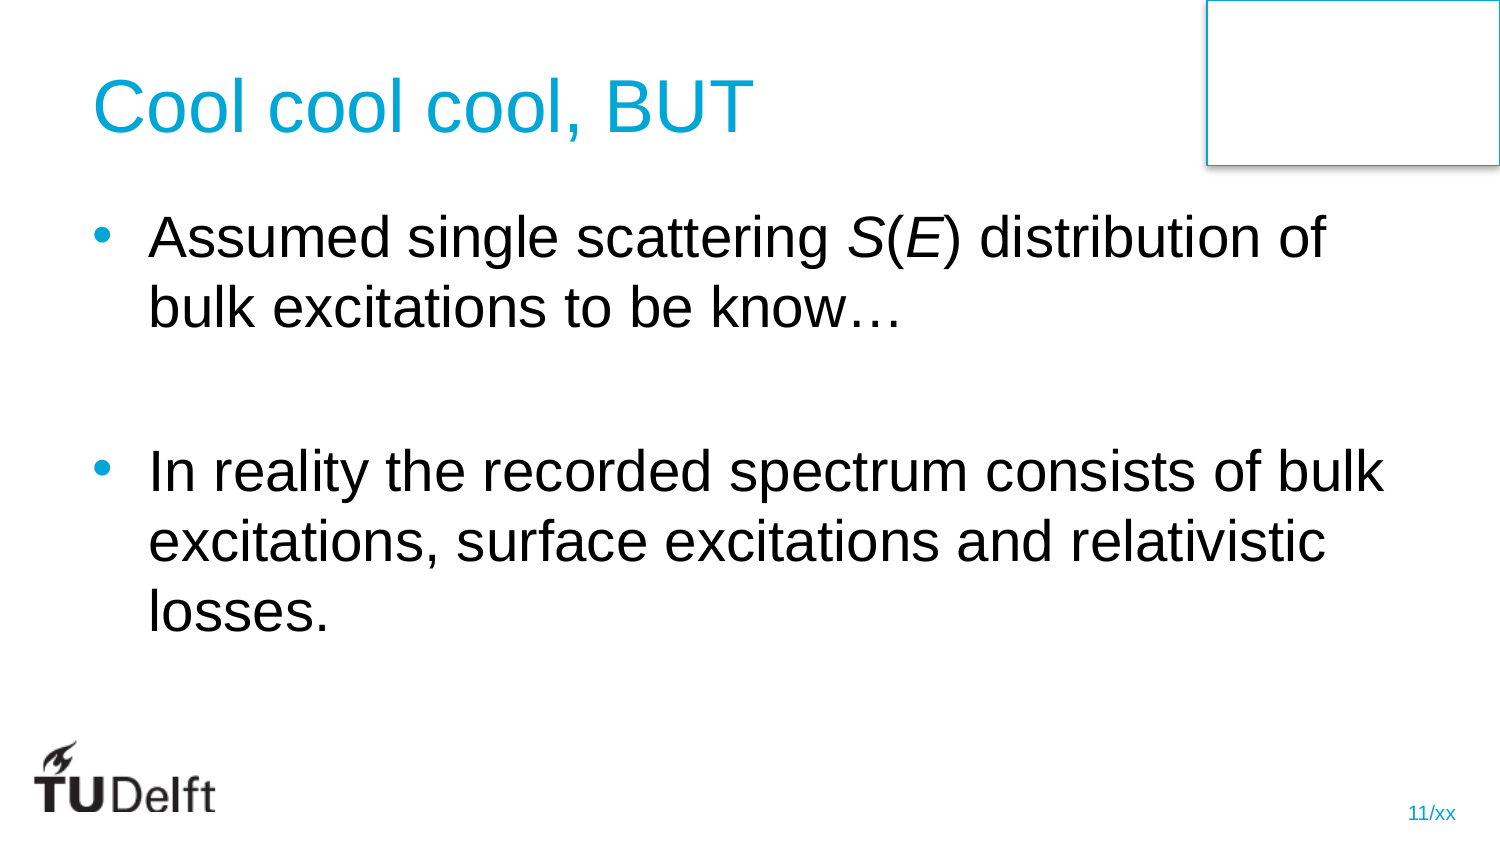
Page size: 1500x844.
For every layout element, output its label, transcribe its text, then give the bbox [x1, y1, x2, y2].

list Assumed single scattering S(E) distribution of bulk excitations to be know… In reality the recorded spectrum consists of bulk excitations, surface excitations and relativistic losses. [77, 191, 1455, 785]
title Cool cool cool, BUT [77, 32, 1241, 173]
